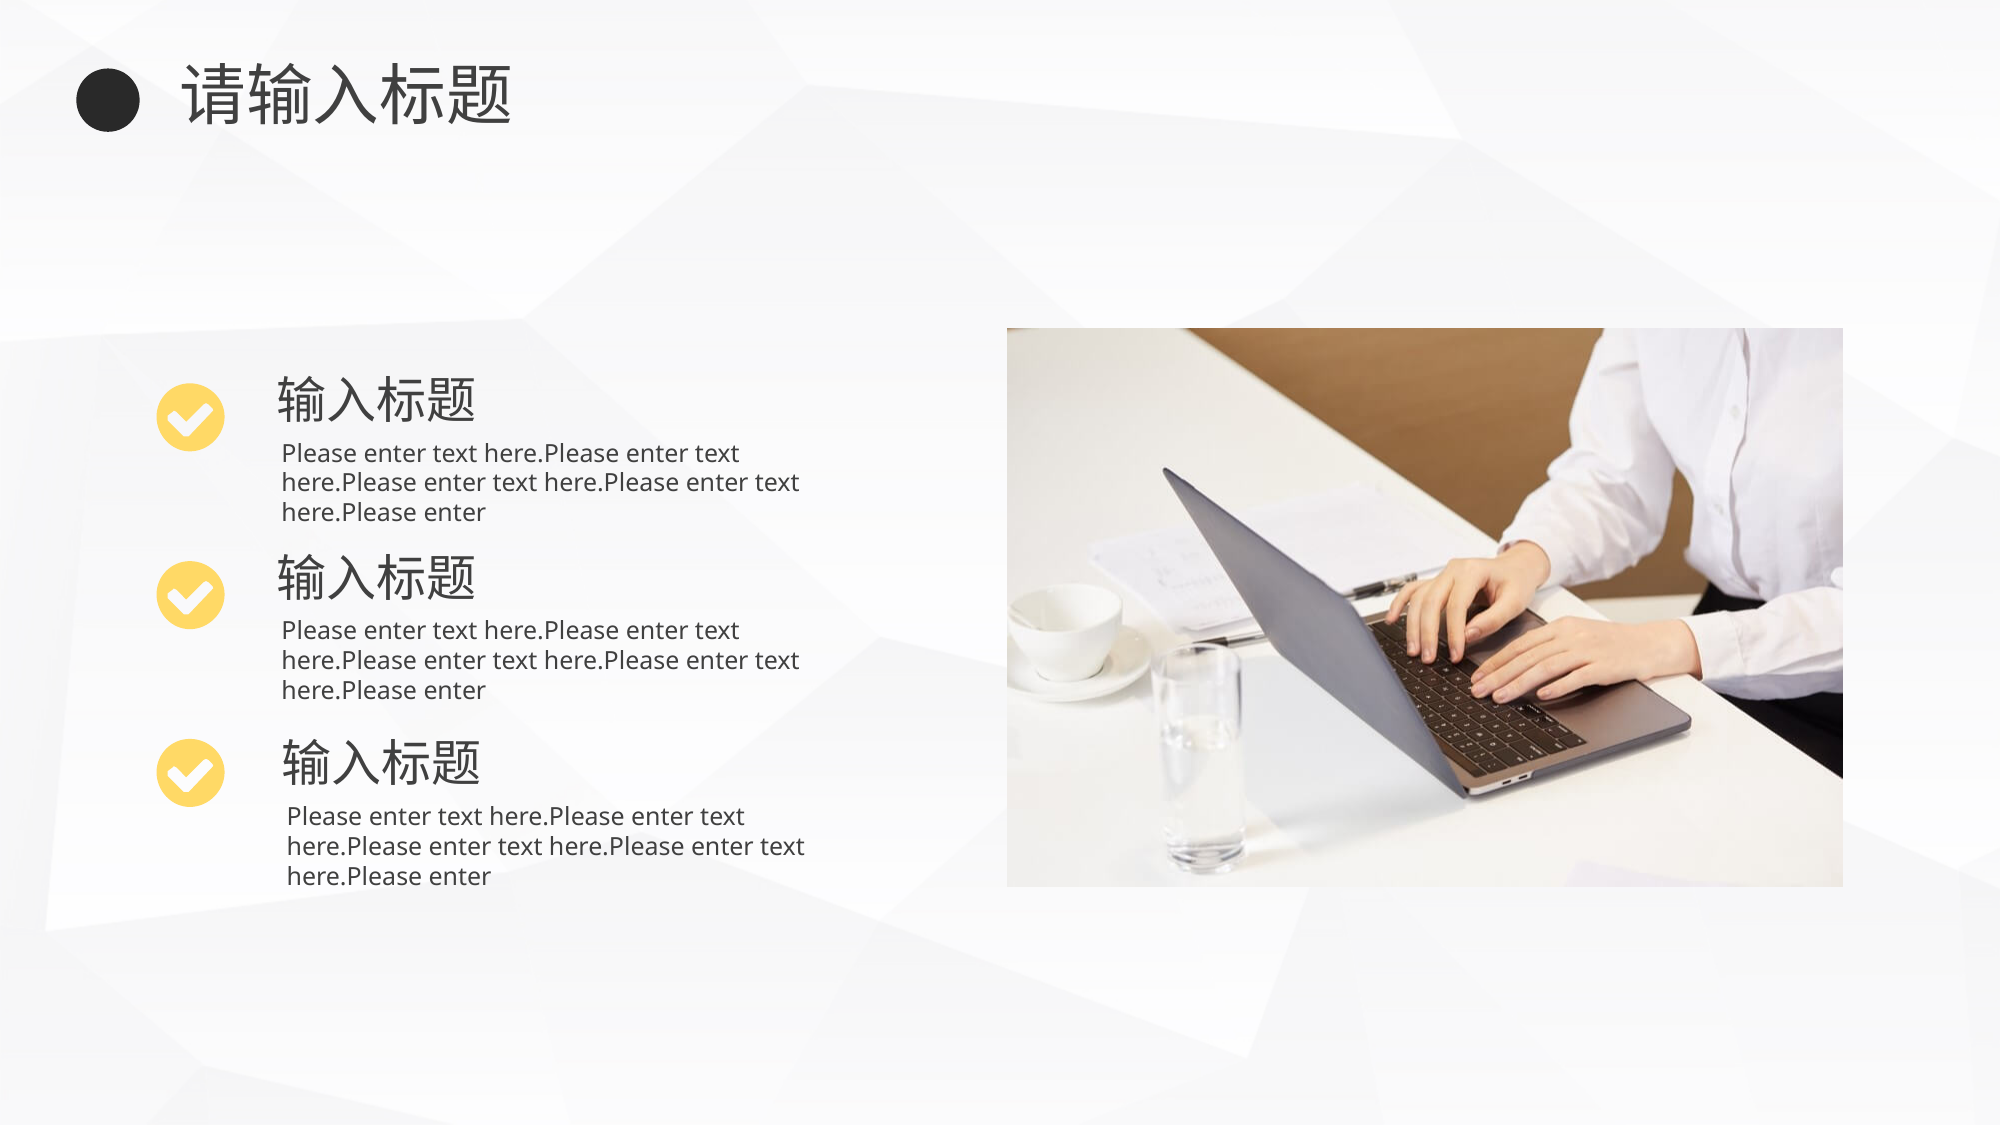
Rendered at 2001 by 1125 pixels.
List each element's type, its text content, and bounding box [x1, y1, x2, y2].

text_box 输入标题 [261, 538, 954, 614]
text_box 输入标题 [266, 724, 960, 800]
text_box [156, 383, 225, 452]
picture [1007, 328, 1843, 887]
text_box Please enter text here.Please enter text here.Please enter text here.Please enter text here.Please enter [266, 614, 883, 712]
text_box Please enter text here.Please enter text here.Please enter text here.Please enter text here.Please enter [271, 800, 888, 898]
text_box 输入标题 [261, 361, 954, 436]
text_box Please enter text here.Please enter text here.Please enter text here.Please enter text here.Please enter [266, 436, 883, 535]
text_box 请输入标题 [164, 45, 529, 140]
text_box [0, 0, 2000, 1125]
text_box [75, 67, 141, 133]
text_box [156, 738, 225, 807]
text_box [156, 561, 225, 630]
